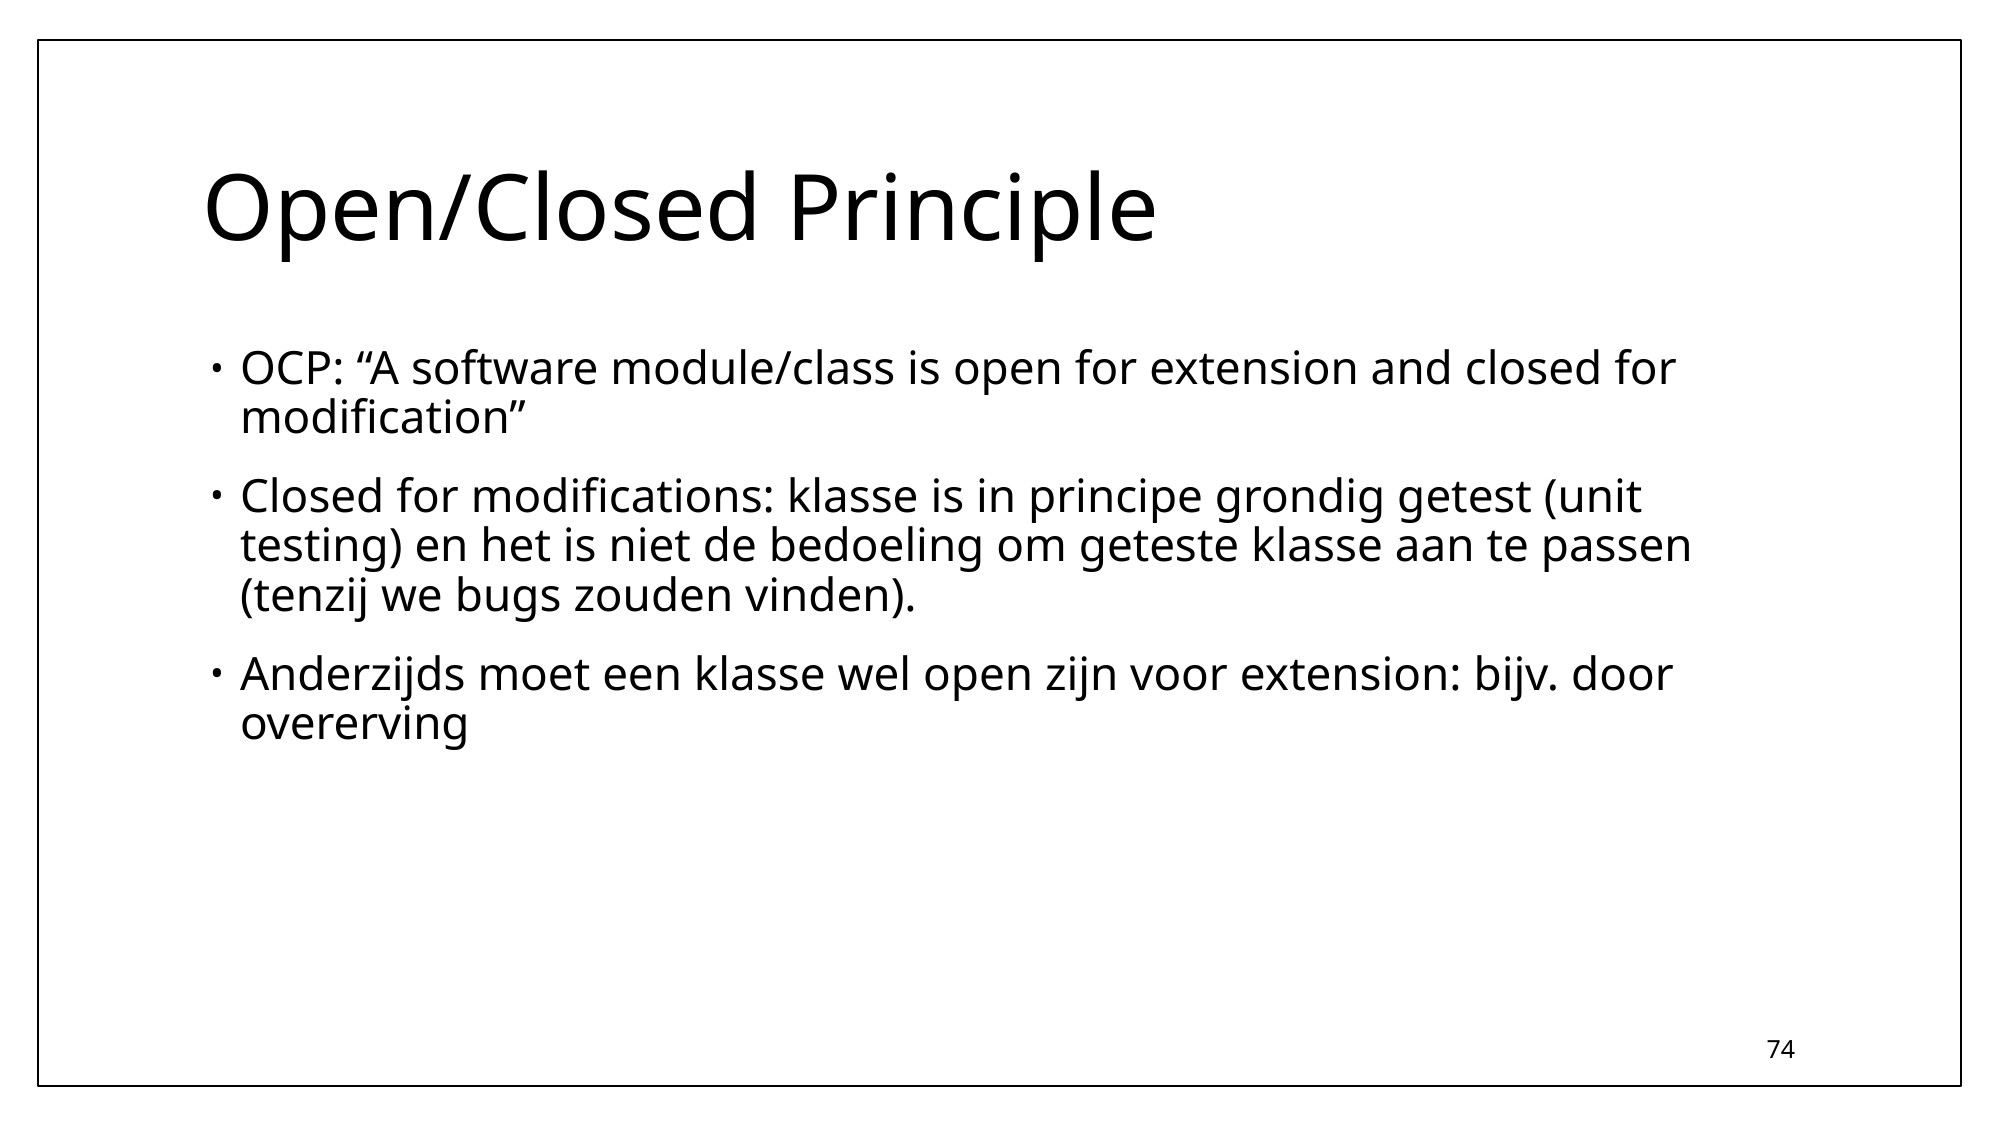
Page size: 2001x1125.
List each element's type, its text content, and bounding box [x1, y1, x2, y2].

list OCP: “A software module/class is open for extension and closed for modification” Closed for modifications: klasse is in principe grondig getest (unit testing) en het is niet de bedoeling om geteste klasse aan te passen (tenzij we bugs zouden vinden). Anderzijds moet een klasse wel open zijn voor extension: bijv. door overerving [187, 337, 1808, 1000]
title Open/Closed Principle [187, 99, 1808, 323]
slide_number 74 [1530, 1020, 1811, 1081]
